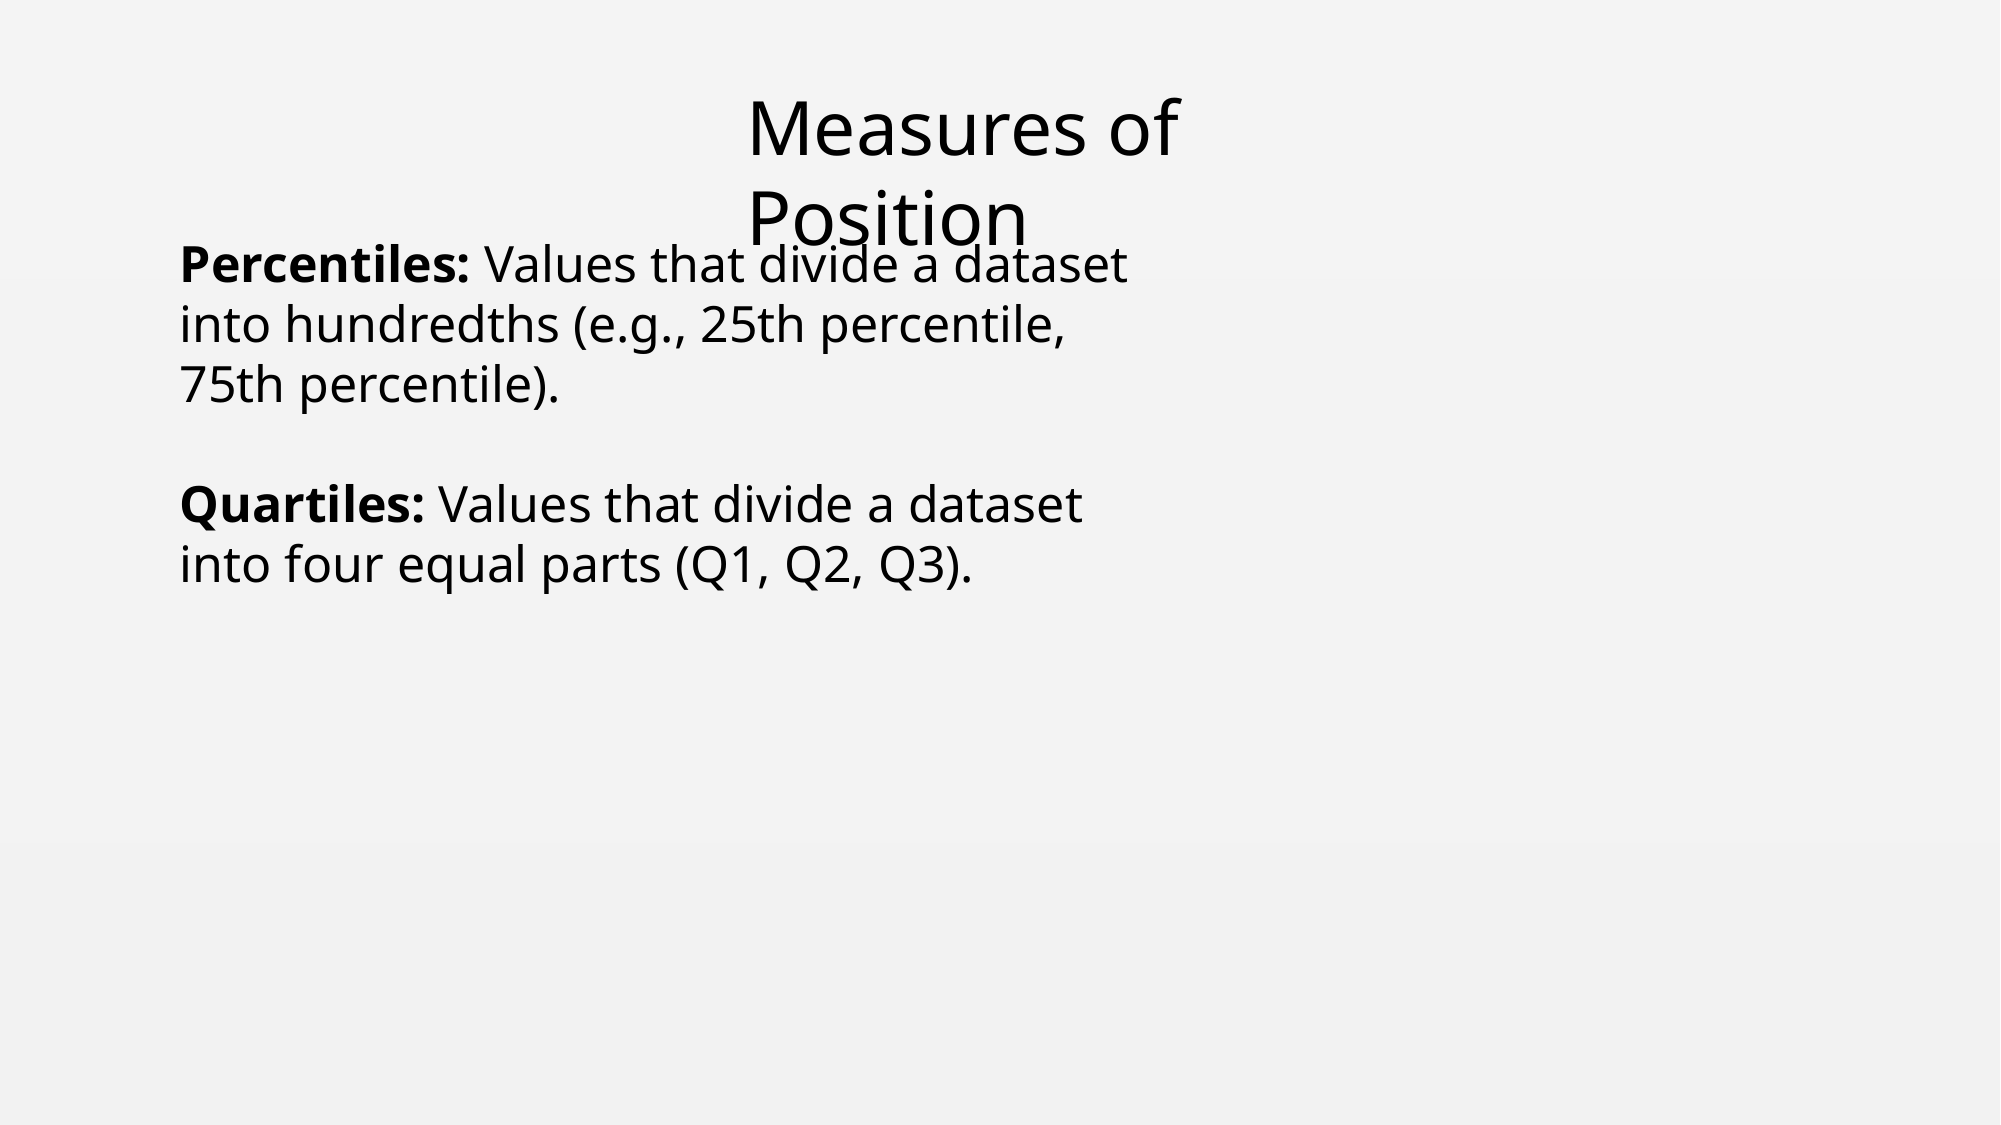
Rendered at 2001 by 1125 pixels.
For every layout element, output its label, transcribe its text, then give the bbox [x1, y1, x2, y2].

text_box Measures of Position [730, 72, 1493, 179]
text_box Percentiles: Values that divide a dataset into hundredths (e.g., 25th percentile, 75th percentile). Quartiles: Values that divide a dataset into four equal parts (Q1, Q2, Q3). [164, 225, 1165, 665]
